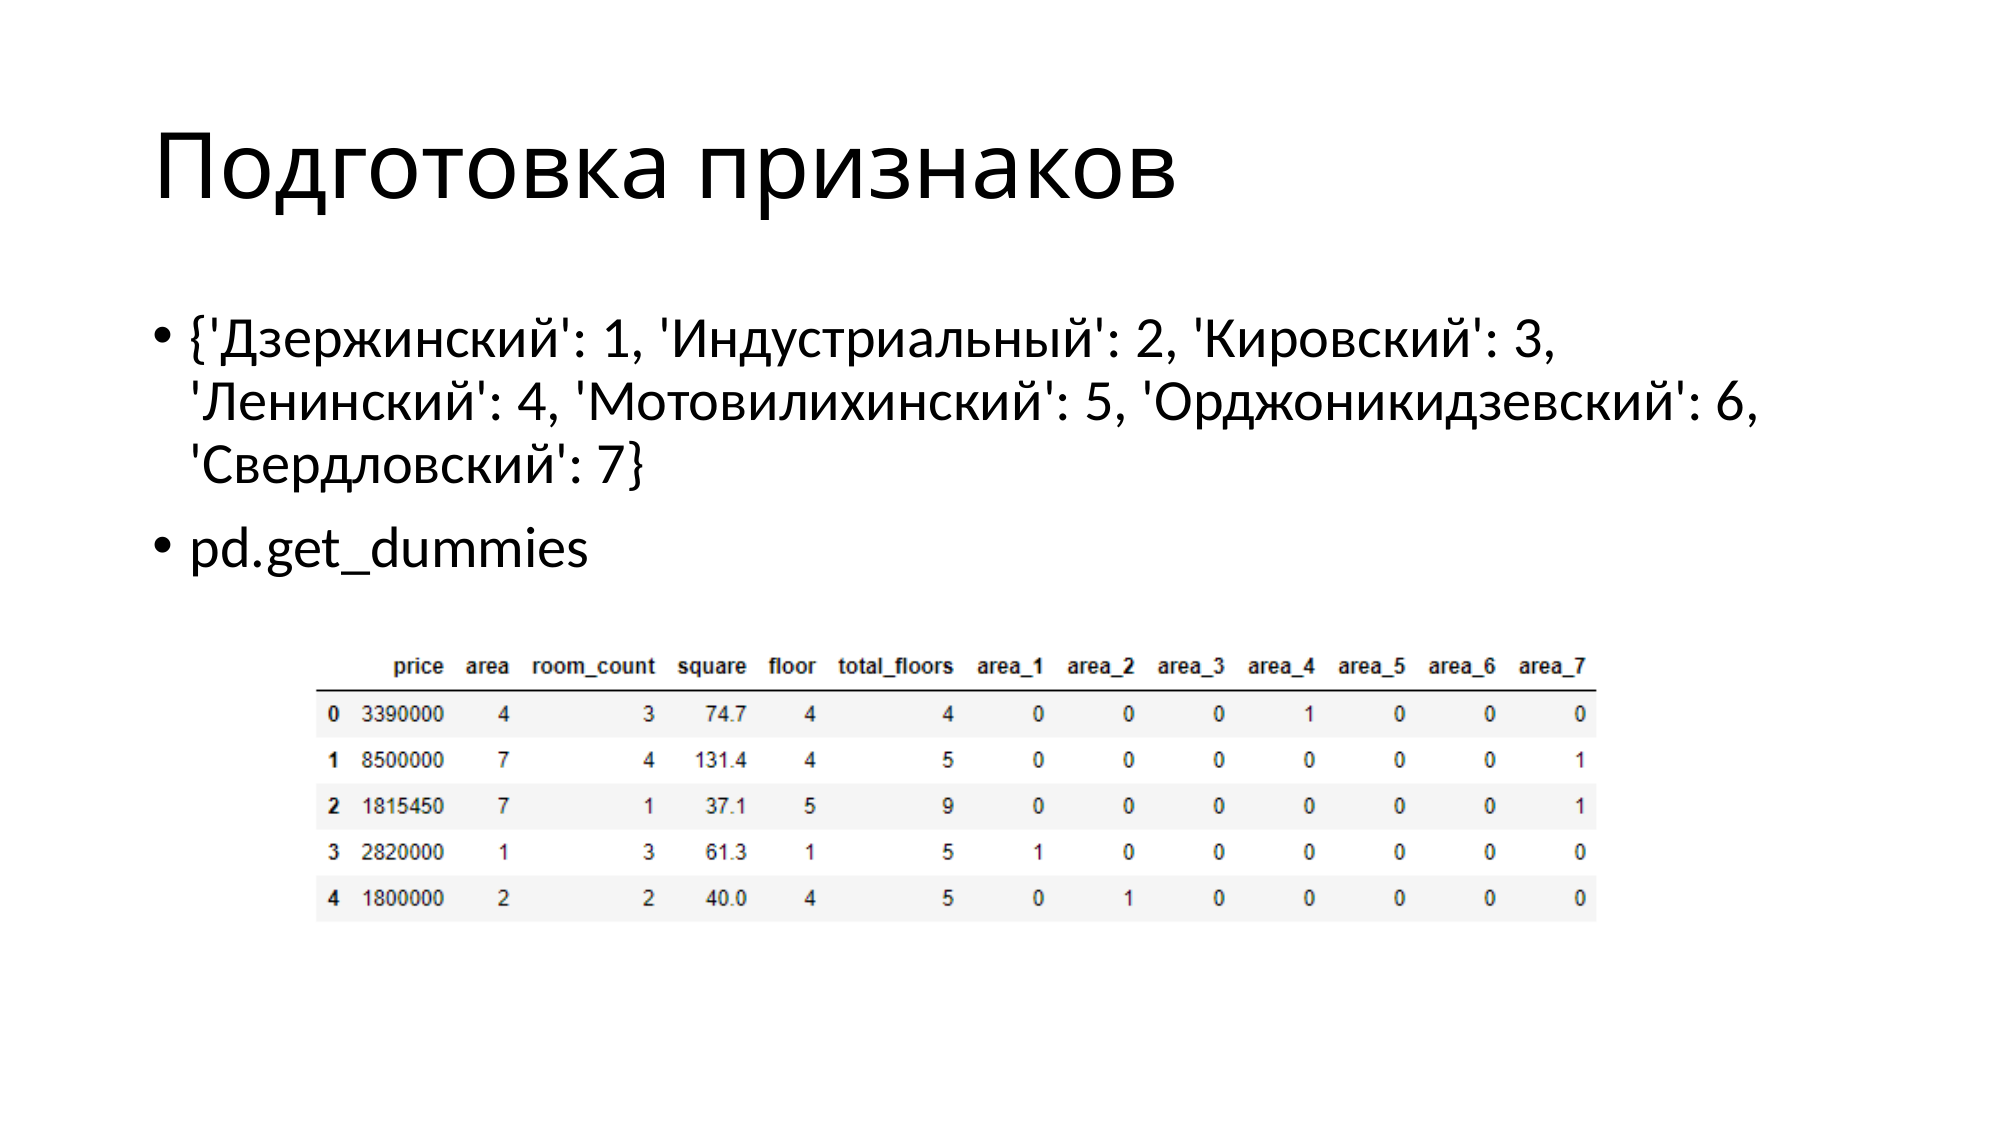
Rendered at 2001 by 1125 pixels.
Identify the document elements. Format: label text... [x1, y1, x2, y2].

title Подготовка признаков [137, 59, 1863, 278]
list {'Дзержинский': 1, 'Индустриальный': 2, 'Кировский': 3, 'Ленинский': 4, 'Мотовилихинский': 5, 'Орджоникидзевский': 6, 'Свердловский': 7} pd.get_dummies [137, 299, 1863, 1014]
picture [306, 628, 1648, 938]
